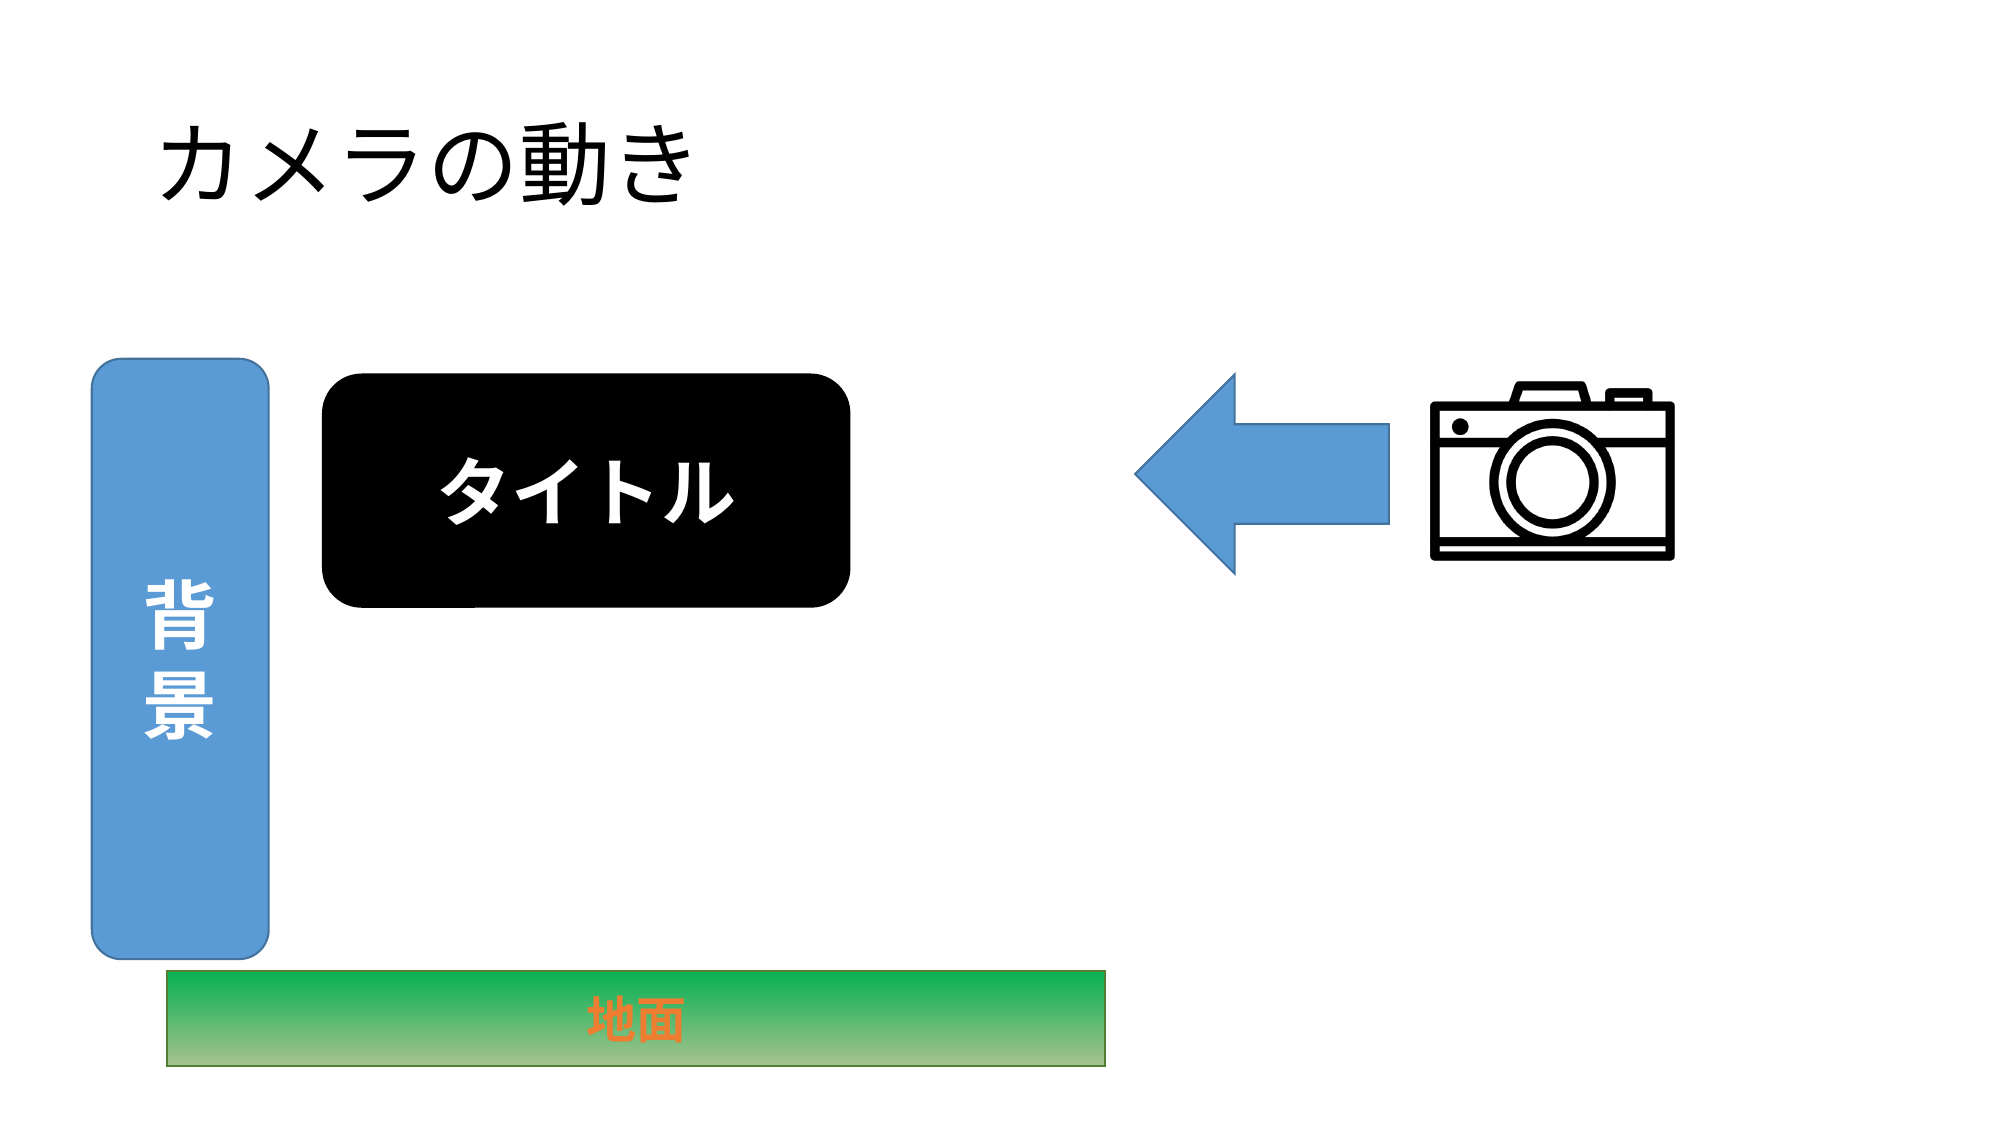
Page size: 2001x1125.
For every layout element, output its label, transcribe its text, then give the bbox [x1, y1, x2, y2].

picture [1414, 374, 1685, 570]
text_box タイトル [321, 373, 851, 608]
title カメラの動き [137, 59, 1863, 278]
text_box [1133, 372, 1390, 577]
text_box 地面 [166, 970, 1106, 1067]
text_box 背景 [90, 357, 270, 961]
